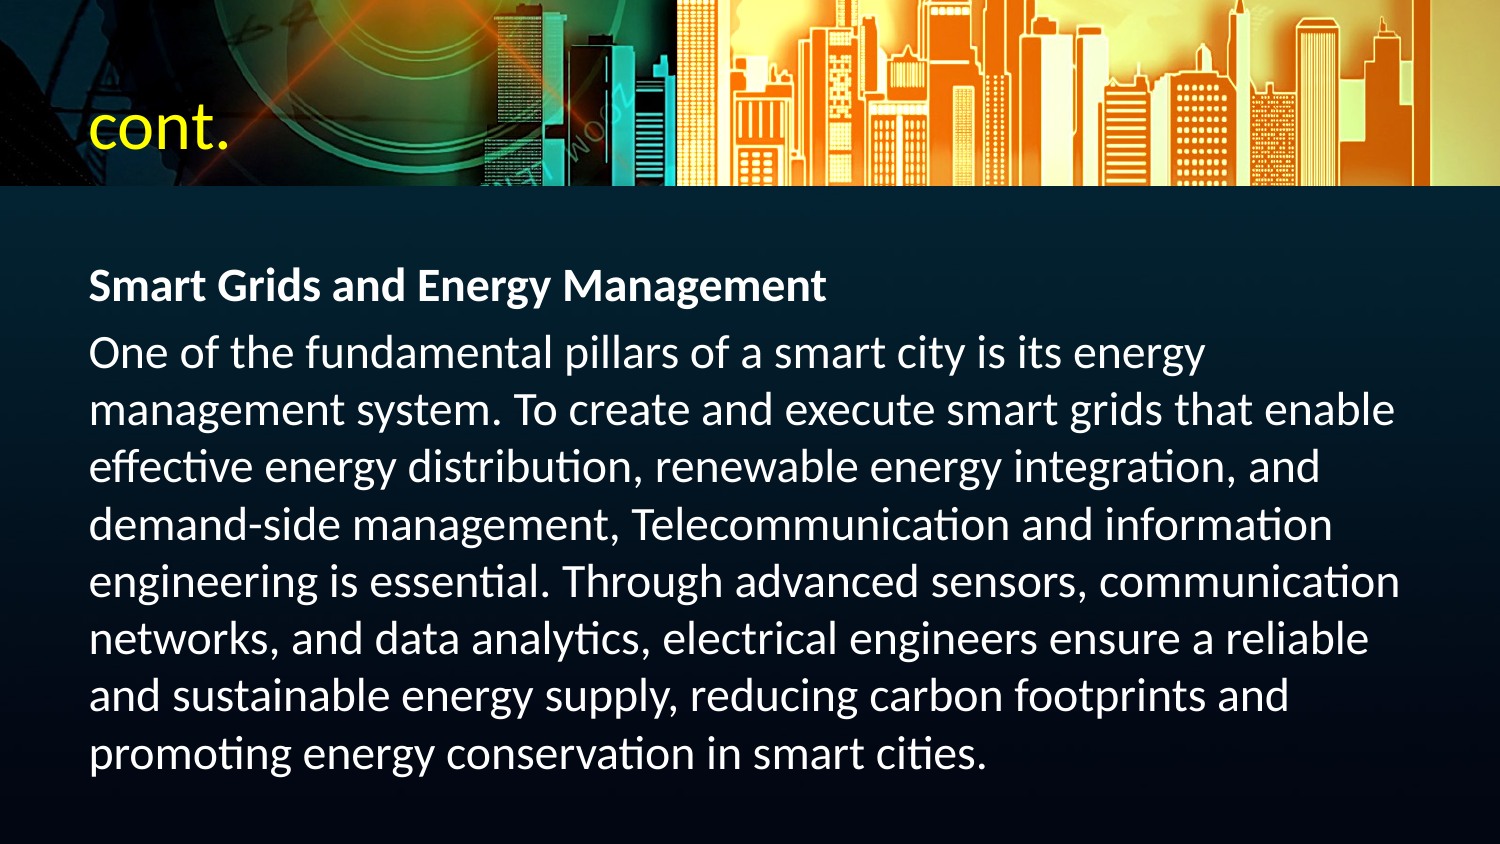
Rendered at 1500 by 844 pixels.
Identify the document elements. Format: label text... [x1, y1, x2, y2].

picture [0, 207, 1500, 844]
list Smart Grids and Energy Management One of the fundamental pillars of a smart city is its energy management system. To create and execute smart grids that enable effective energy distribution, renewable energy integration, and demand-side management, Telecommunication and information engineering is essential. Through advanced sensors, communication networks, and data analytics, electrical engineers ensure a reliable and sustainable energy supply, reducing carbon footprints and promoting energy conservation in smart cities. [73, 246, 1427, 798]
title cont. [73, 71, 1427, 172]
picture [0, 0, 1500, 186]
